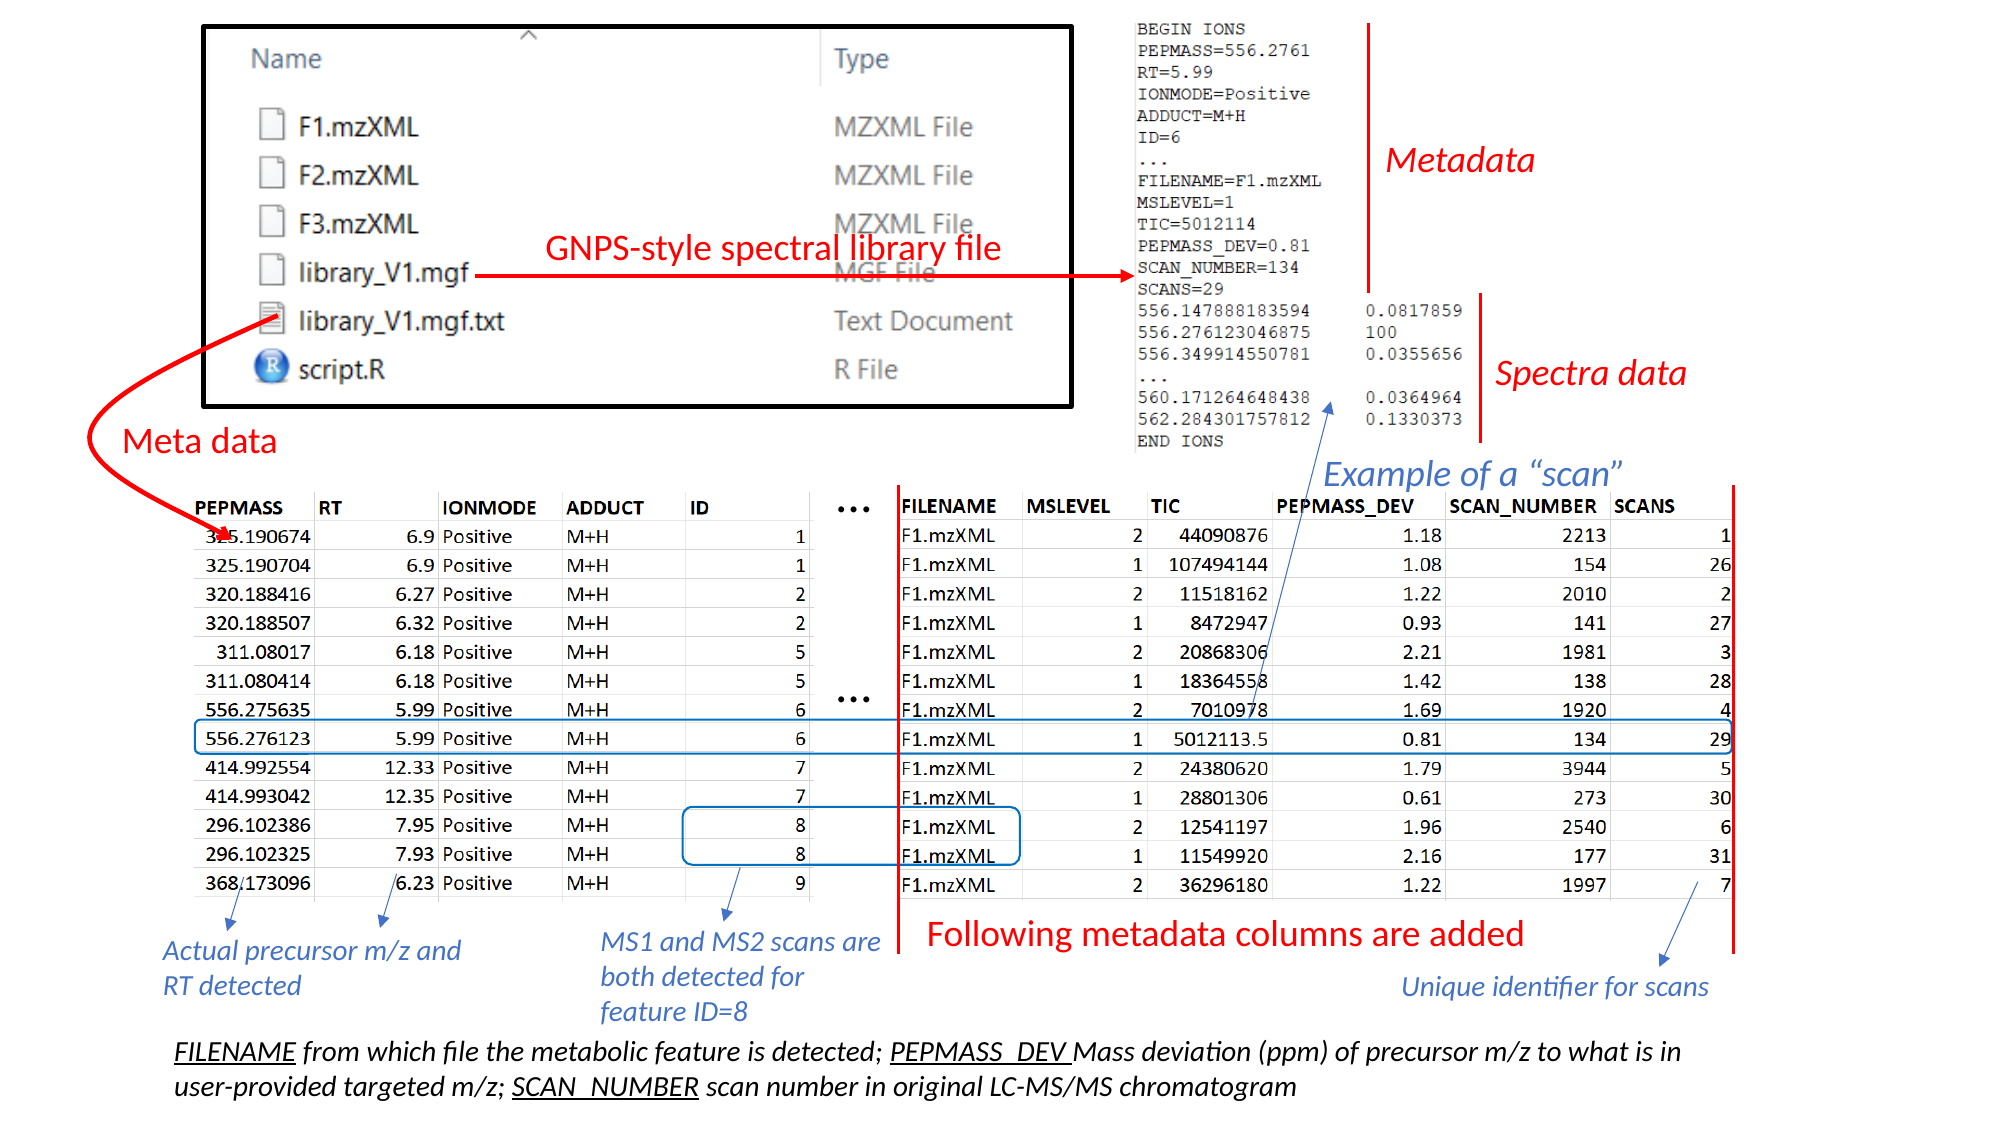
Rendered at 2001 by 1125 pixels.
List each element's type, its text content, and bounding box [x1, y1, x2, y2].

text_box … [814, 645, 897, 718]
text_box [379, 873, 397, 929]
text_box [76, 0, 1774, 1125]
text_box Actual precursor m/z and RT detected [148, 924, 498, 1009]
picture [1134, 23, 1463, 453]
picture [899, 492, 1733, 901]
text_box [814, 805, 897, 866]
text_box FILENAME from which file the metabolic feature is detected; PEPMASS_DEV Mass deviation (ppm) of precursor m/z to what is in user-provided targeted m/z; SCAN_NUMBER scan number in original LC-MS/MS chromatogram [159, 1024, 1757, 1110]
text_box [1248, 401, 1331, 720]
picture [194, 492, 814, 902]
picture [205, 28, 1069, 405]
text_box Unique identifier for scans [1386, 959, 1725, 1010]
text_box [723, 867, 741, 922]
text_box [227, 876, 244, 932]
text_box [1659, 881, 1698, 968]
text_box [814, 718, 897, 755]
text_box Spectra data [1482, 340, 1734, 401]
text_box Following metadata columns are added [912, 901, 1546, 962]
text_box Metadata [1463, 127, 1559, 188]
text_box [88, 347, 260, 521]
text_box Meta data [247, 408, 329, 469]
text_box … [804, 455, 904, 531]
text_box Example of a “scan” [1331, 441, 1660, 492]
text_box MS1 and MS2 scans are both detected for feature ID=8 [585, 915, 902, 1024]
